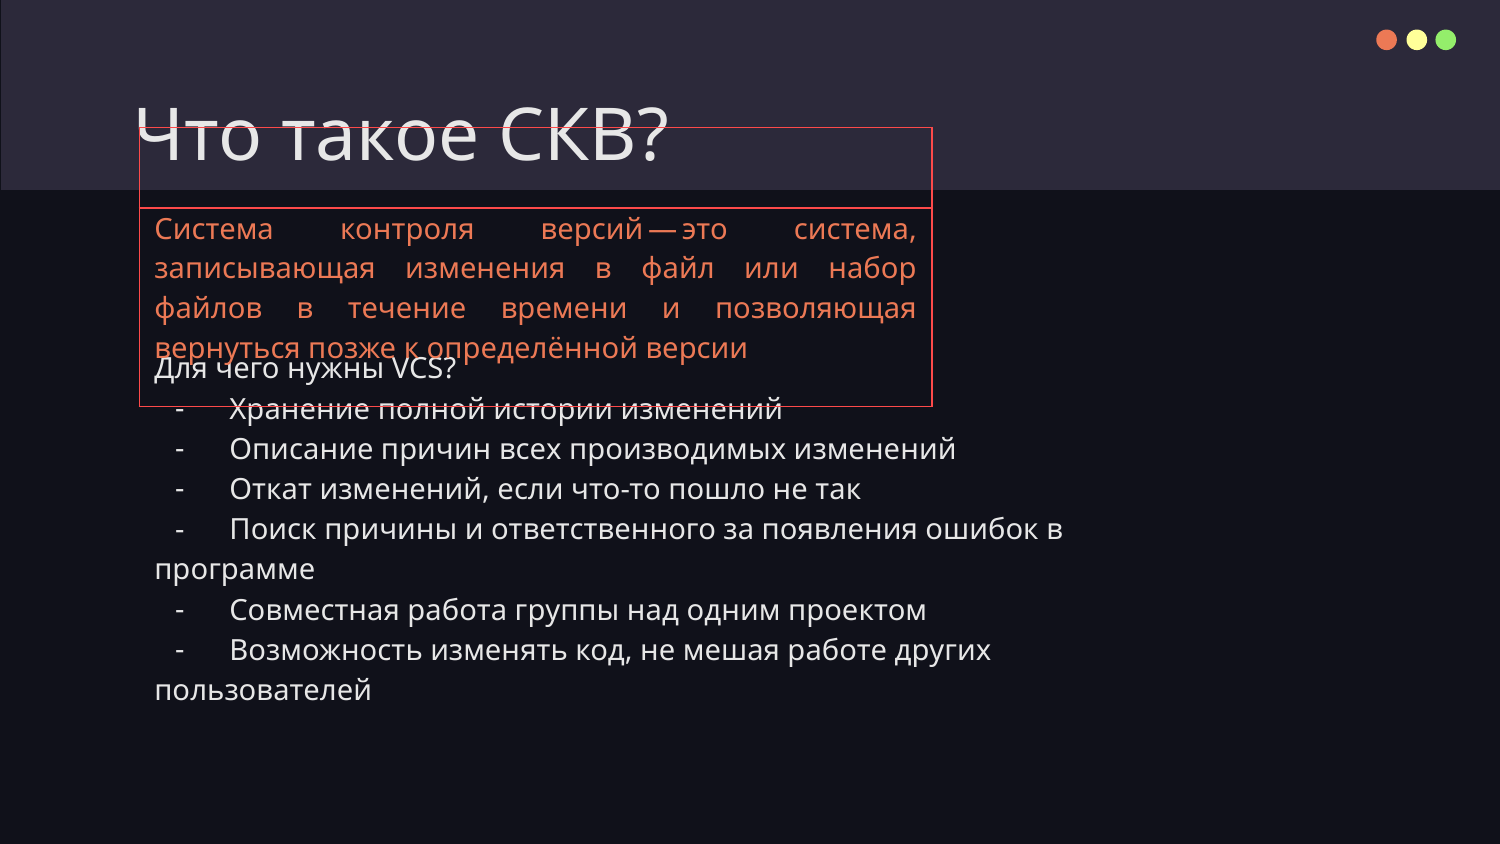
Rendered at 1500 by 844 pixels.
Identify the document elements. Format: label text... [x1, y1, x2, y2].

table_cell Система контроля версий — это система, записывающая изменения в файл или набор файлов в течение времени и позволяющая вернуться позже к определённой версии [140, 209, 931, 406]
list Для чего нужны VCS? Хранение полной истории изменений Описание причин всех производимых изменений Откат изменений, если что-то пошло не так Поиск причины и ответственного за появления ошибок в программе Совместная работа группы над одним проектом Возможность изменять код, не мешая работе других пользователей [139, 127, 1404, 590]
title Что такое СКВ? [118, 72, 1382, 167]
table_header [140, 128, 931, 207]
